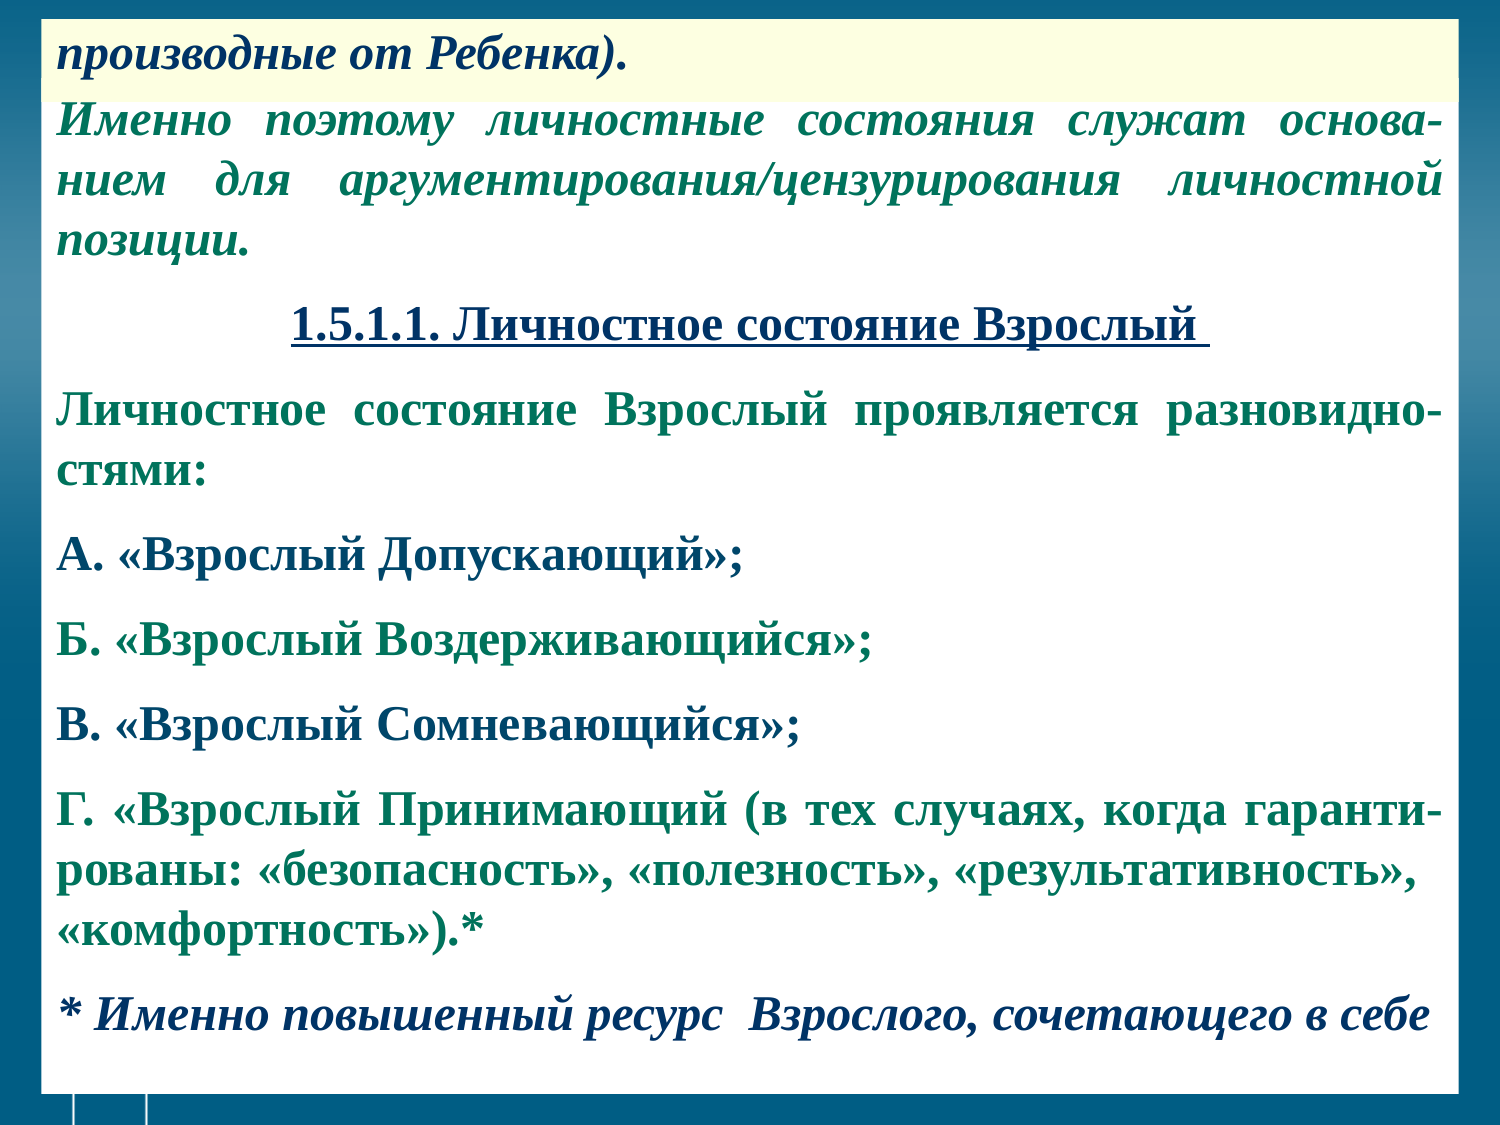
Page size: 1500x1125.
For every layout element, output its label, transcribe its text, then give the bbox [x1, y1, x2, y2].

list Именно поэтому личностные состояния служат основа-нием для аргументирования/цензурирования личностной позиции. 1.5.1.1. Личностное состояние Взрослый Личностное состояние Взрослый проявляется разновидно-стями: А. «Взрослый Допускающий»; Б. «Взрослый Воздерживающийся»; В. «Взрослый Сомневающийся»; Г. «Взрослый Принимающий (в тех случаях, когда гаранти-рованы: «безопасность», «полезность», «результативность», «комфортность»).* * Именно повышенный ресурс Взрослого, сочетающего в себе [41, 103, 1459, 1095]
picture [0, 11, 1500, 578]
title производные от Ребенка). [41, 18, 1459, 103]
